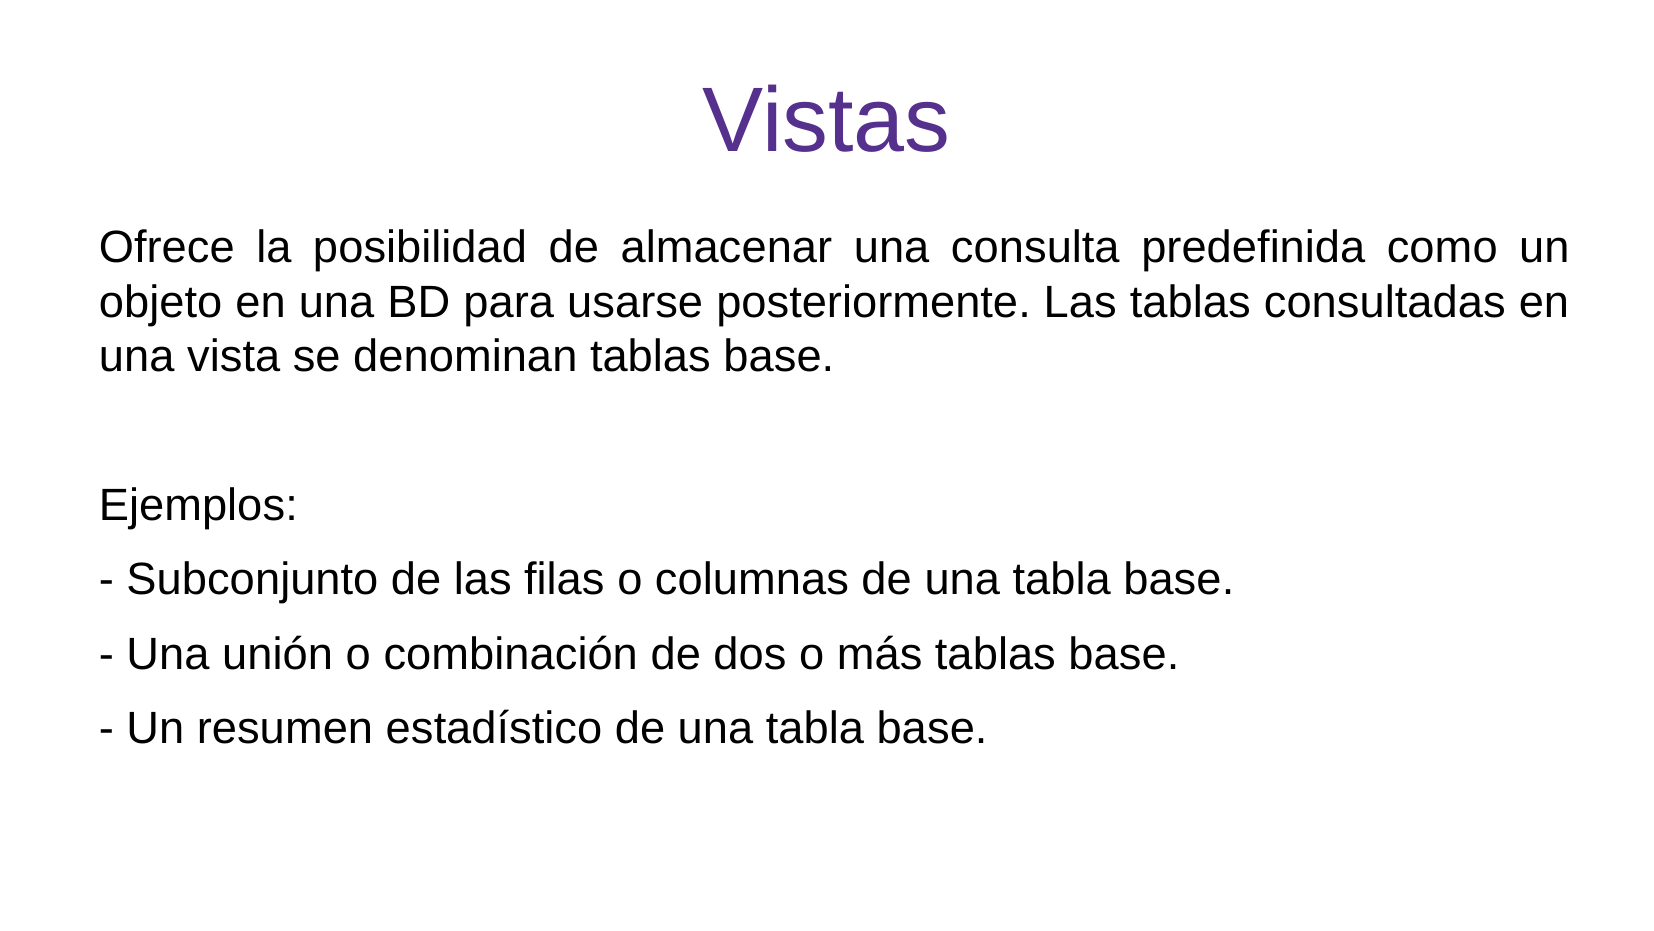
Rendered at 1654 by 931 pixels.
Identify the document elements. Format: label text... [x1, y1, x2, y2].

text_box Vistas [82, 37, 1571, 193]
text_box Ofrece la posibilidad de almacenar una consulta predefinida como un objeto en una BD para usarse posteriormente. Las tablas consultadas en una vista se denominan tablas base. Ejemplos: - Subconjunto de las filas o columnas de una tabla base. - Una unión o combinación de dos o más tablas base. - Un resumen estadístico de una tabla base. [82, 217, 1571, 757]
